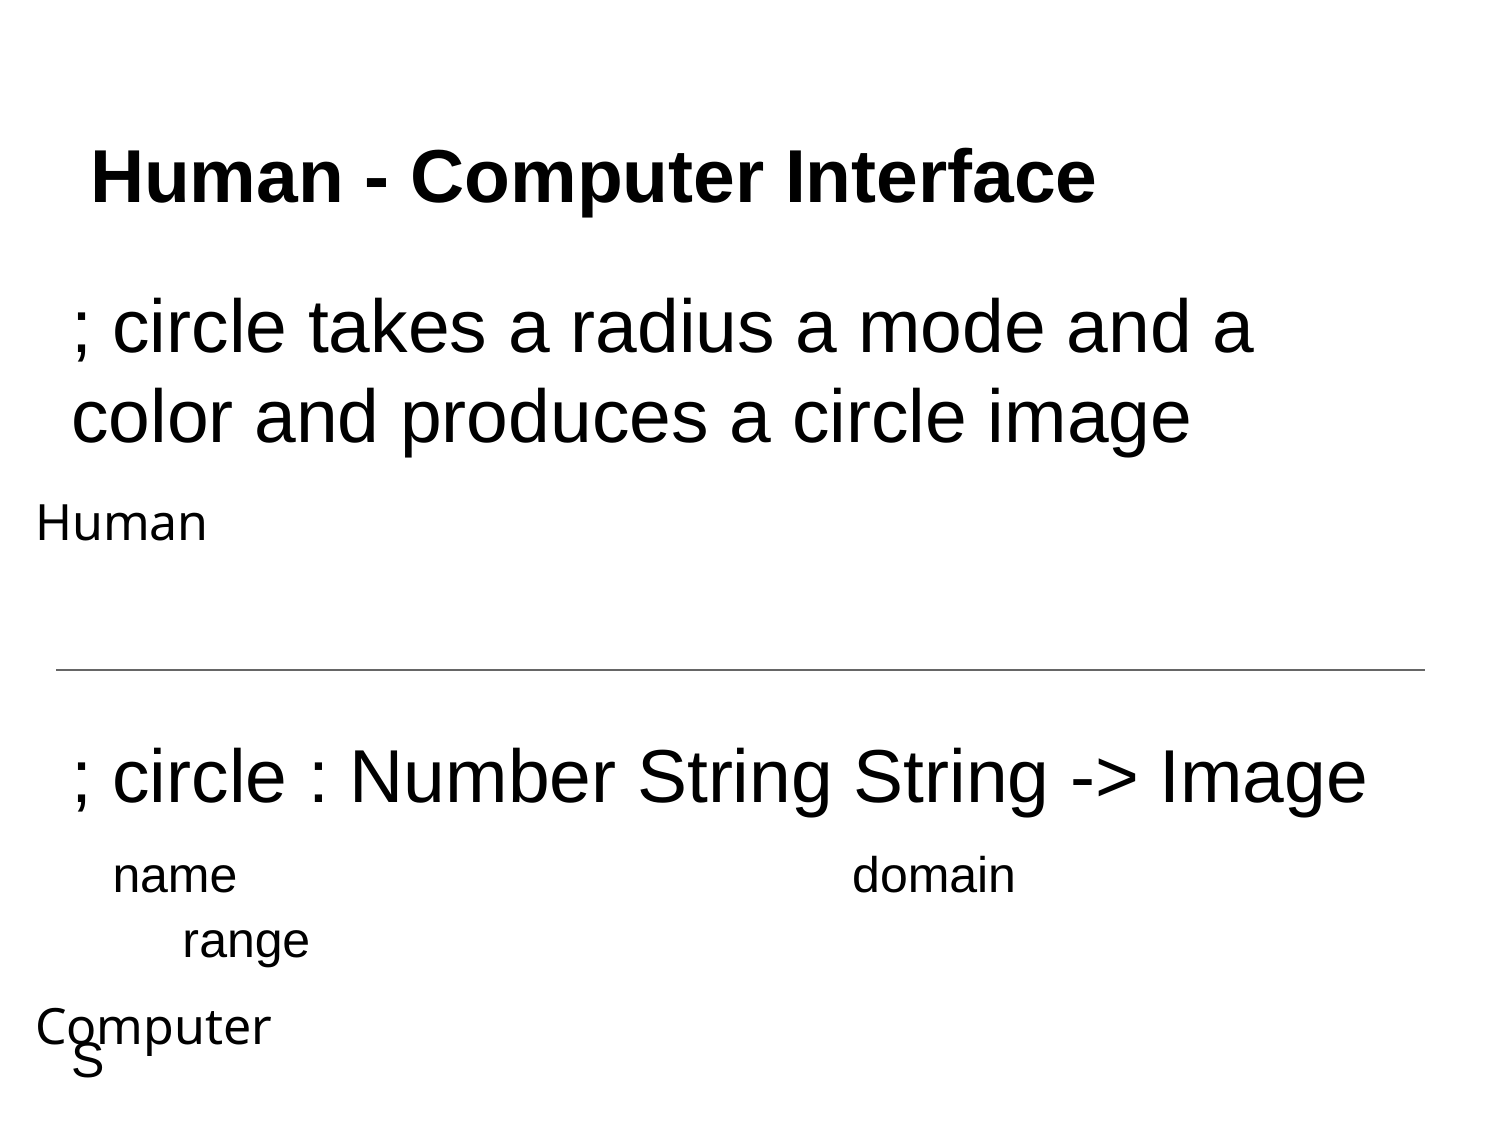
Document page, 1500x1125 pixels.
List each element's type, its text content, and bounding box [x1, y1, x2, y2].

list ; circle takes a radius a mode and a color and produces a circle image ; circle : Number String String -> Image name domain range S [56, 262, 1426, 669]
text_box Computer [20, 979, 469, 1054]
title Human - Computer Interface [75, 45, 1425, 233]
text_box Human [20, 475, 332, 550]
list ; circle takes a radius a mode and a color and produces a circle image ; circle : Number String String -> Image name domain range S [56, 671, 1426, 1078]
